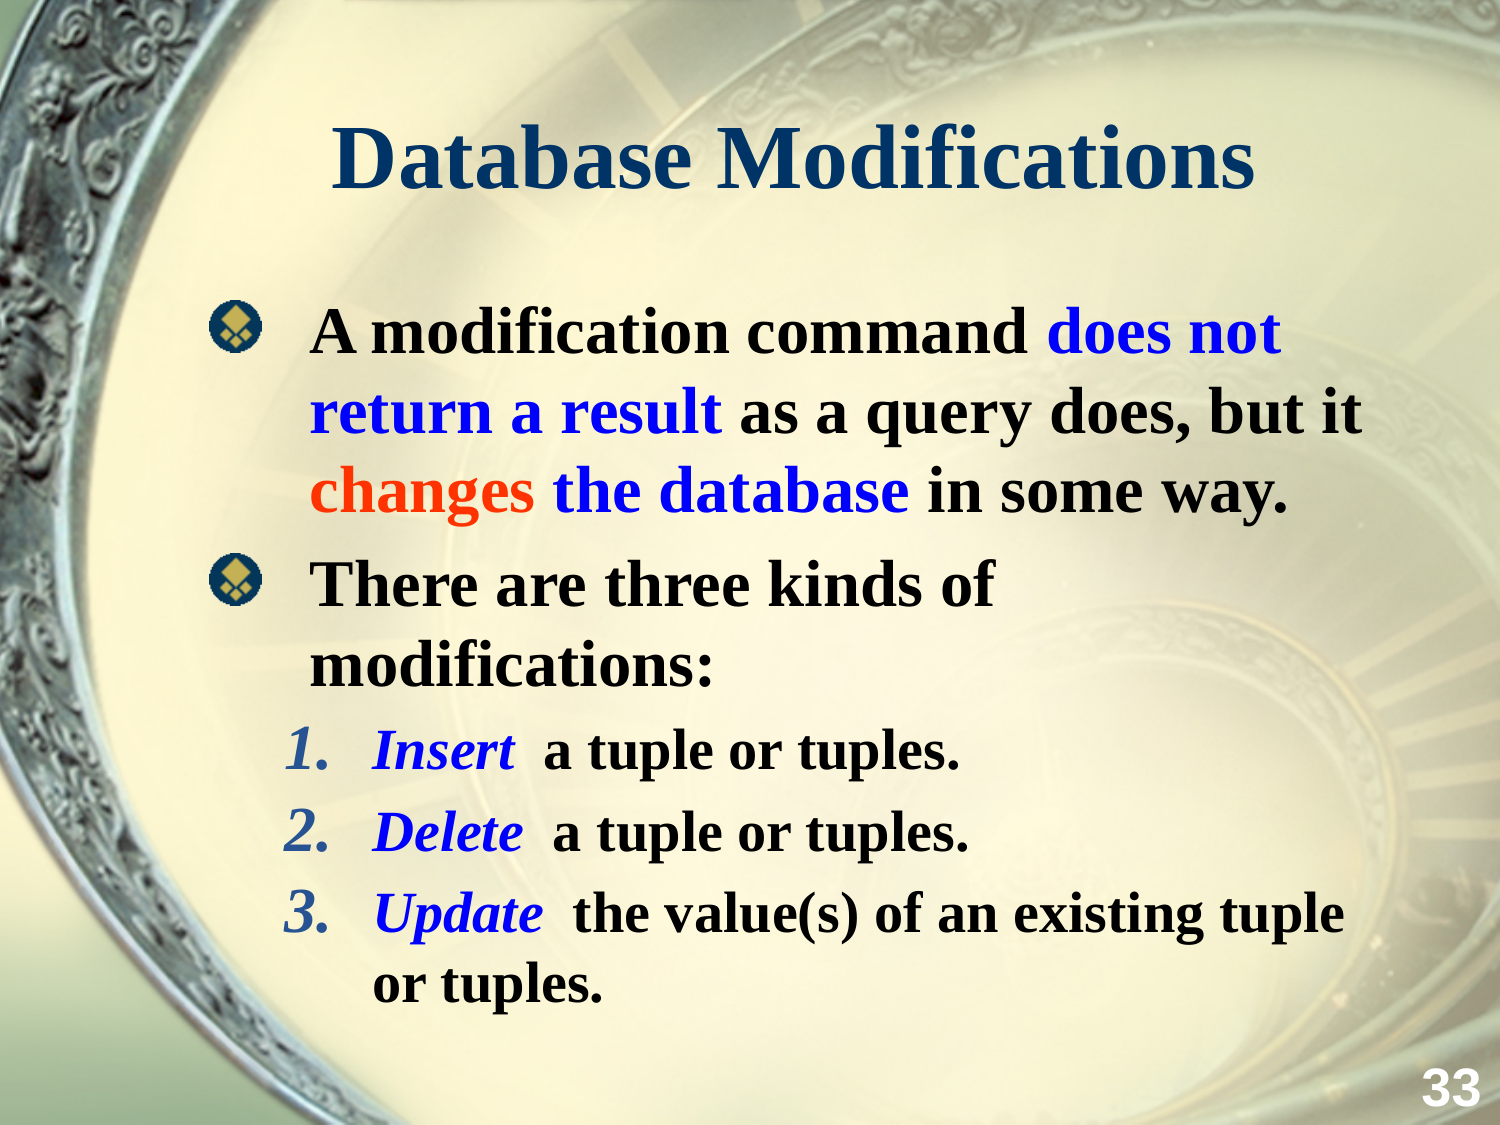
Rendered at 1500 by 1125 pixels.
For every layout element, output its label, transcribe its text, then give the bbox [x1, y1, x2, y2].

title Database Modifications [194, 101, 1395, 240]
slide_number 33 [1403, 1044, 1500, 1125]
picture [0, 0, 1500, 1125]
list A modification command does not return a result as a query does, but it changes the database in some way. There are three kinds of modifications: Insert a tuple or tuples. Delete a tuple or tuples. Update the value(s) of an existing tuple or tuples. [194, 278, 1395, 967]
